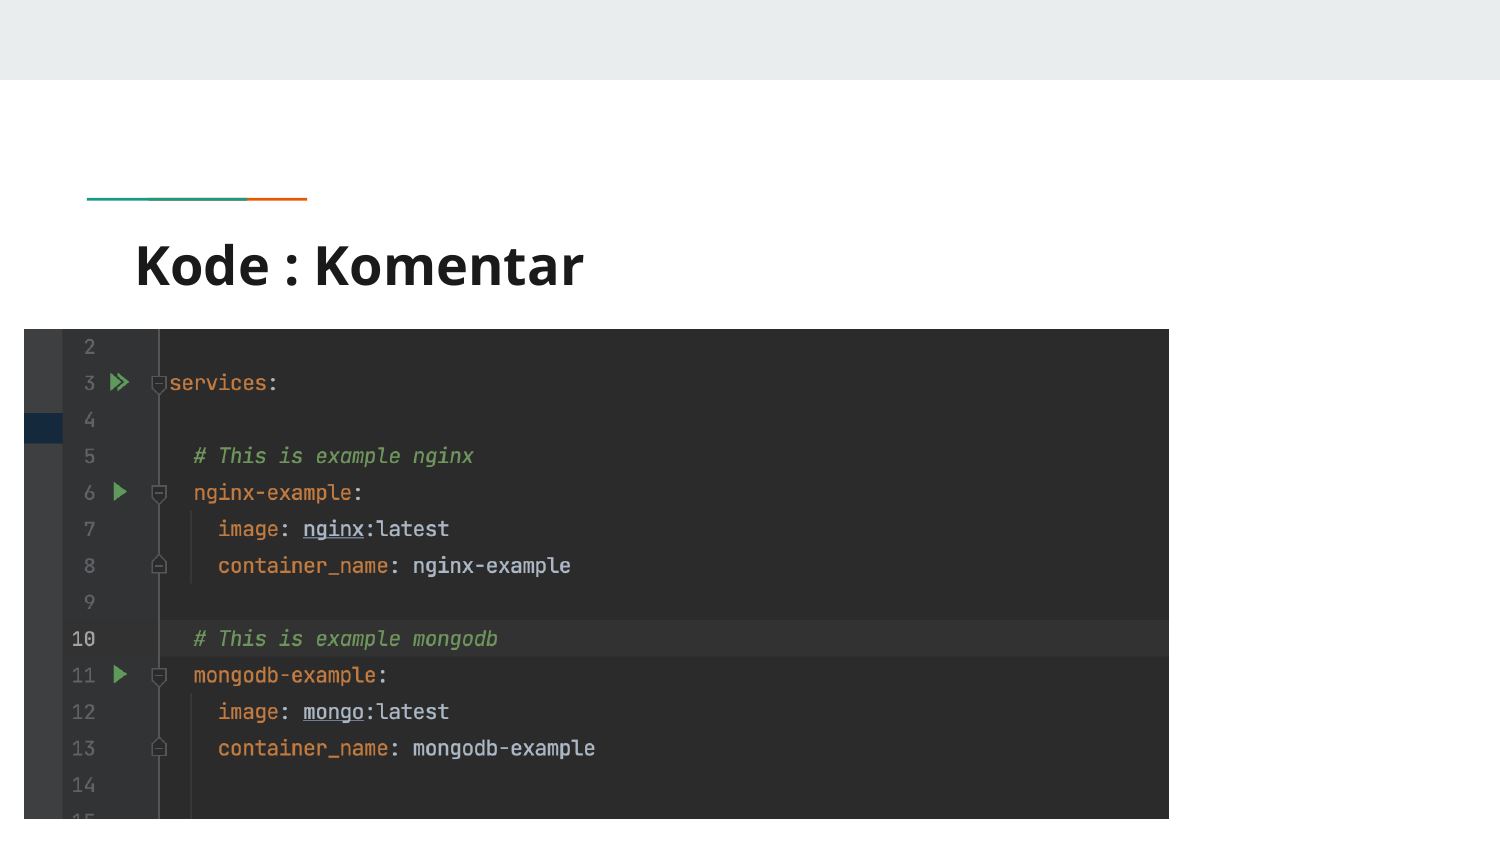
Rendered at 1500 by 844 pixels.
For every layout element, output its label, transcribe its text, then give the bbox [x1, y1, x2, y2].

picture [24, 328, 1169, 819]
title Kode : Komentar [119, 216, 1381, 305]
